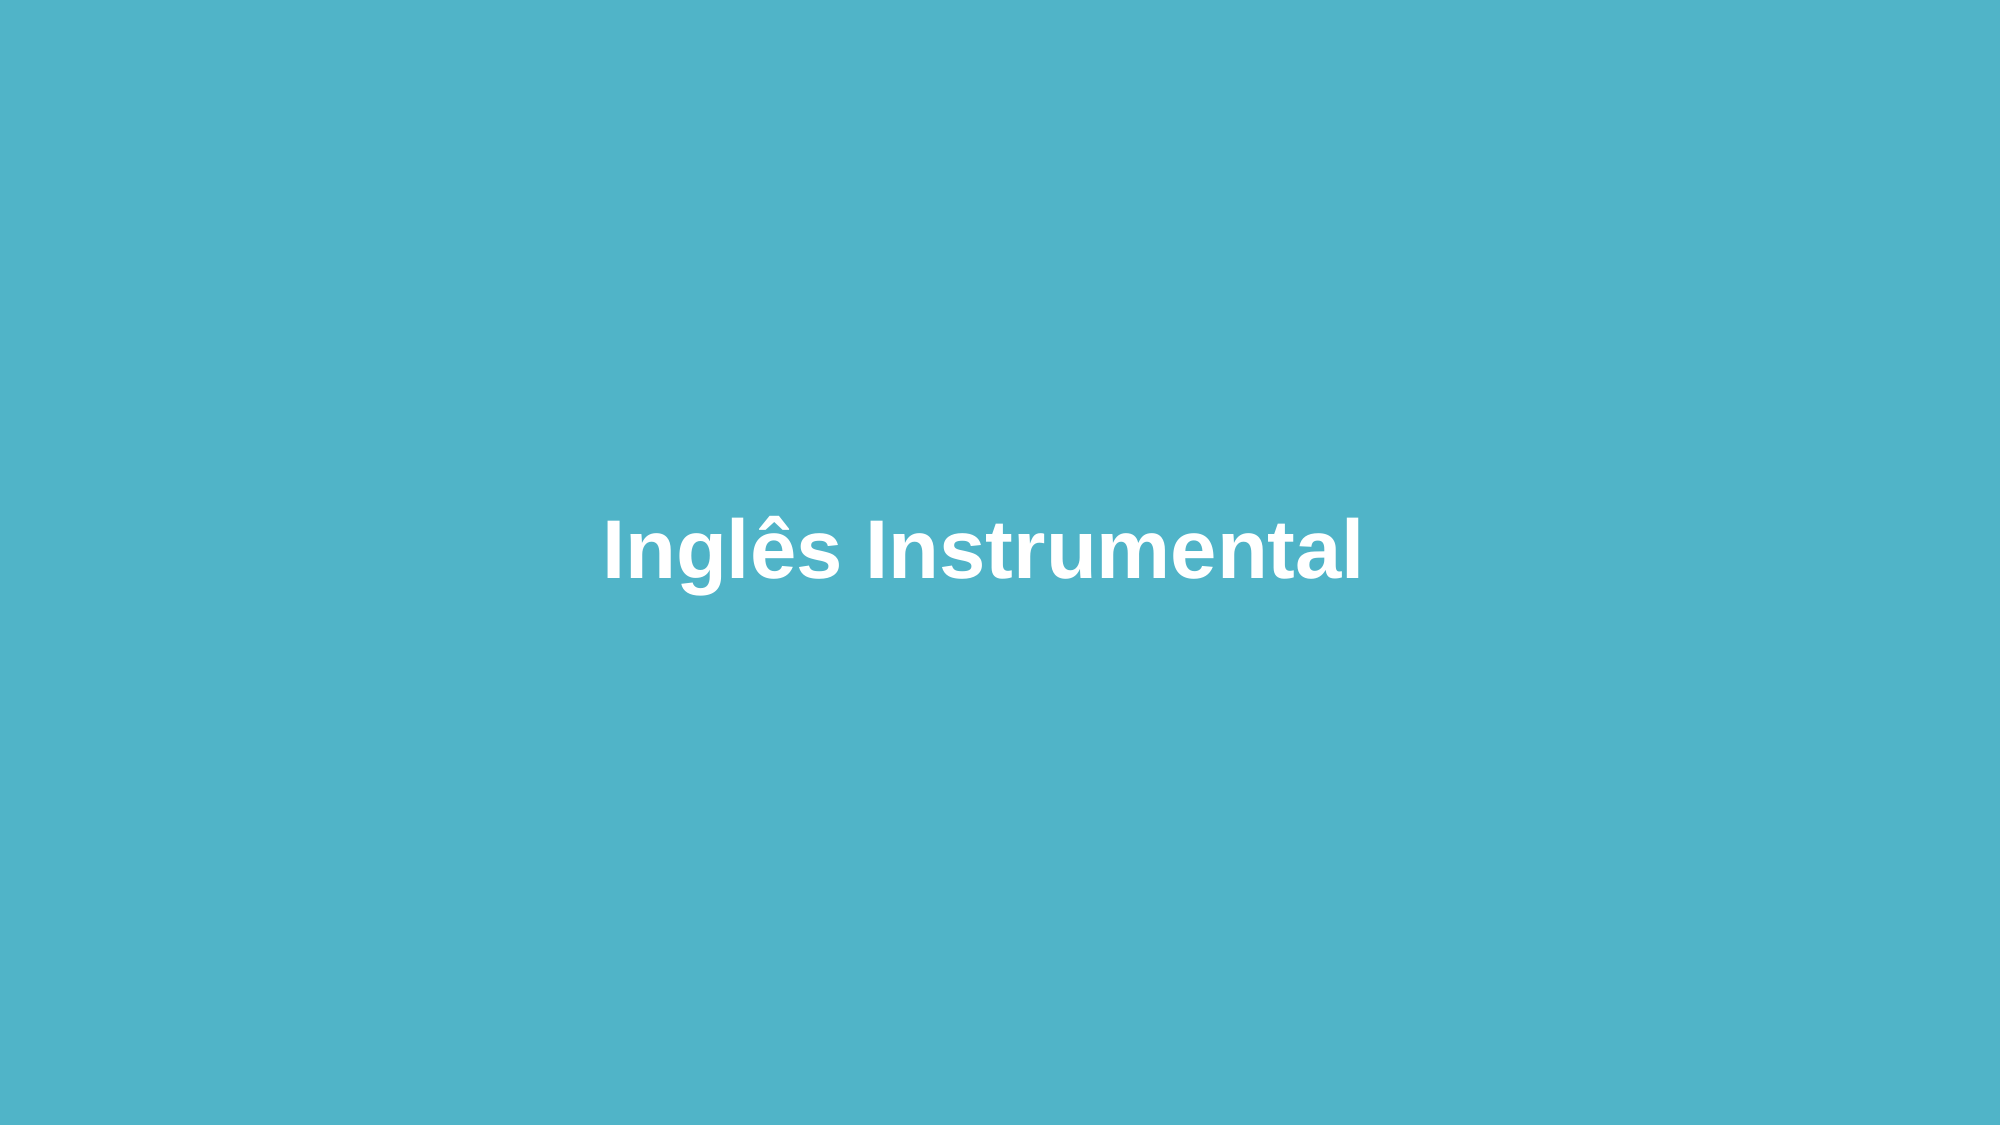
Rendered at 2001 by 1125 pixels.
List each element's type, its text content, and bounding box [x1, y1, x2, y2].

text_box Inglês Instrumental [489, 487, 1479, 703]
